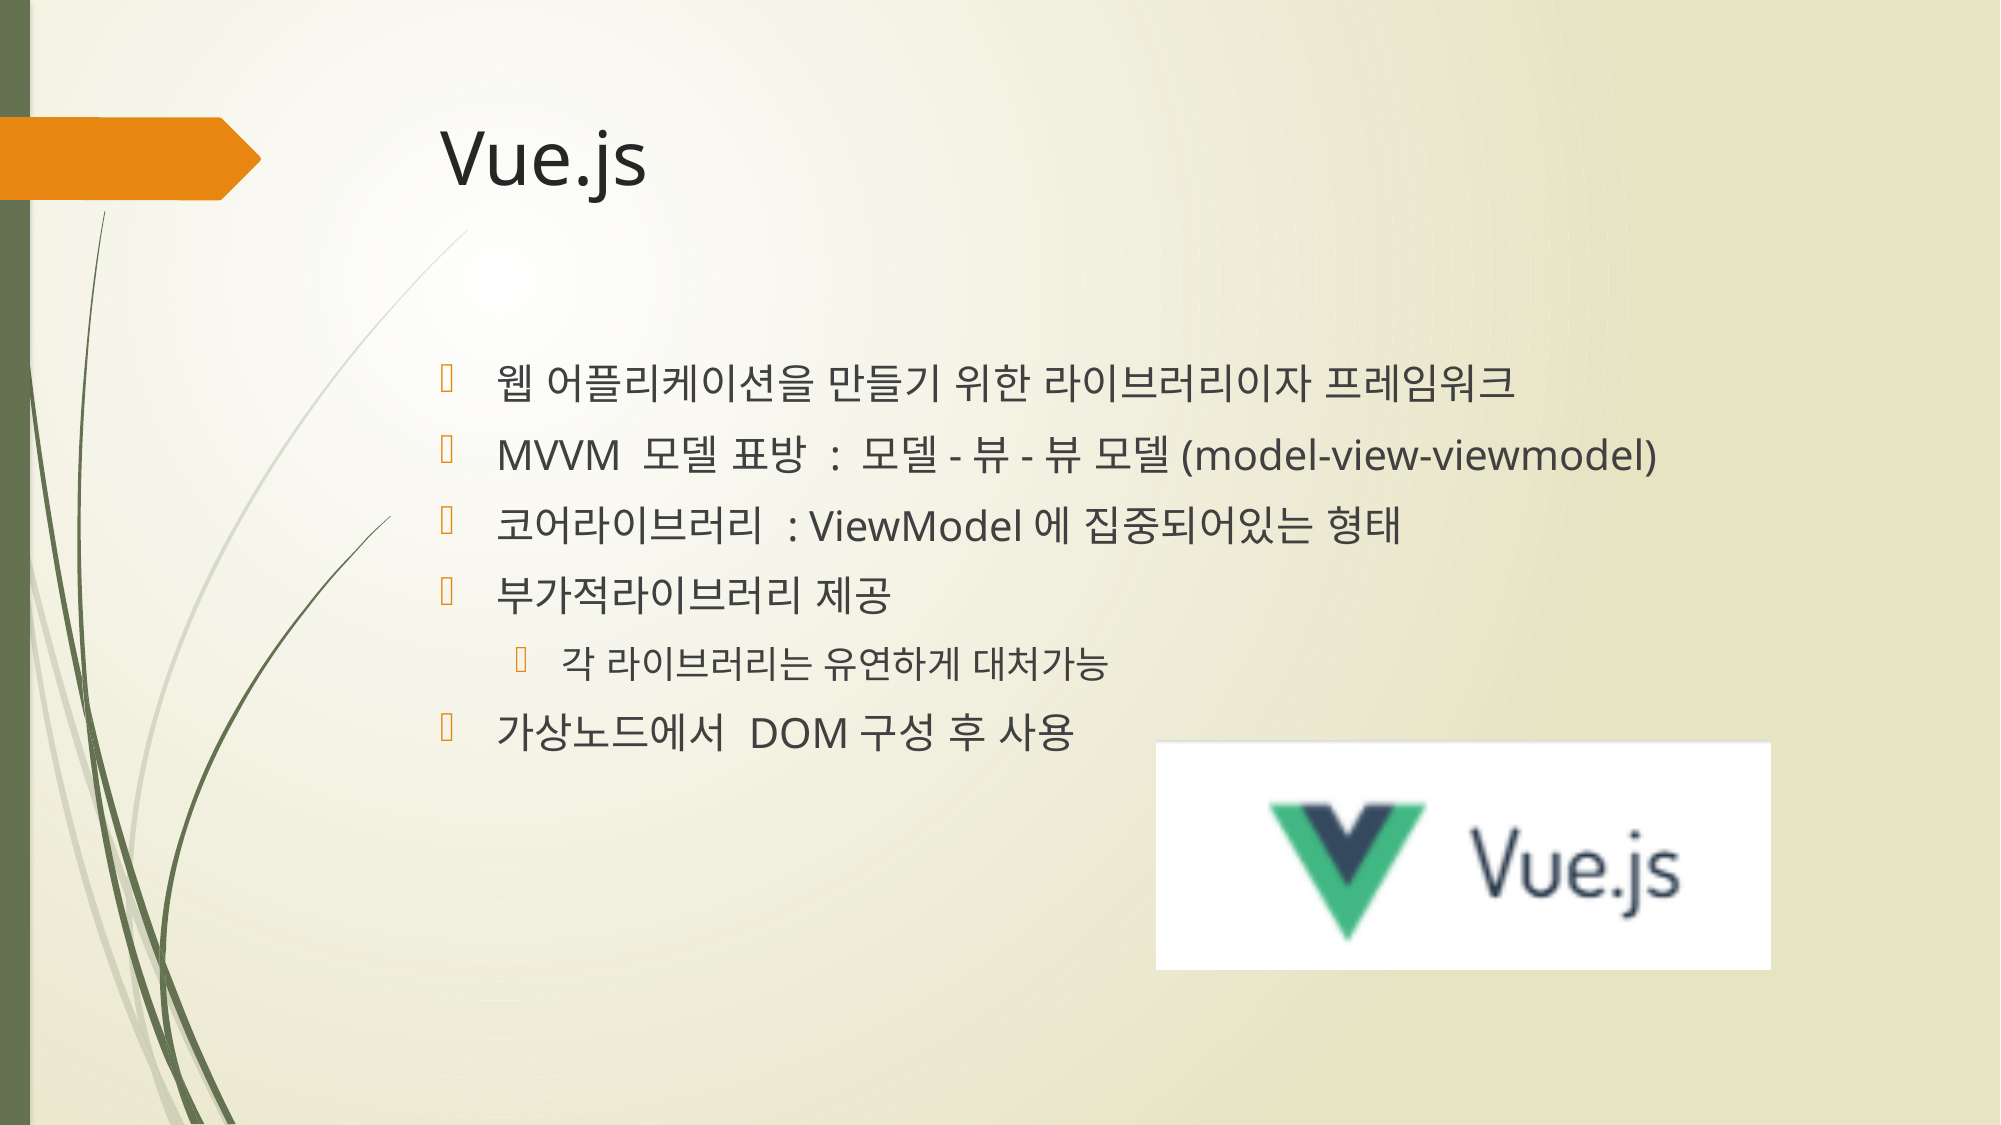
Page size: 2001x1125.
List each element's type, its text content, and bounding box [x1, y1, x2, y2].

list 웹 어플리케이션을 만들기 위한 라이브러리이자 프레임워크 MVVM 모델 표방 : 모델-뷰-뷰 모델(model-view-viewmodel) 코어라이브러리 : ViewModel에 집중되어있는 형태 부가적라이브러리 제공 각 라이브러리는 유연하게 대처가능 가상노드에서 DOM구성 후 사용 [424, 350, 1888, 970]
picture [1155, 740, 1772, 970]
title Vue.js [425, 102, 1888, 313]
